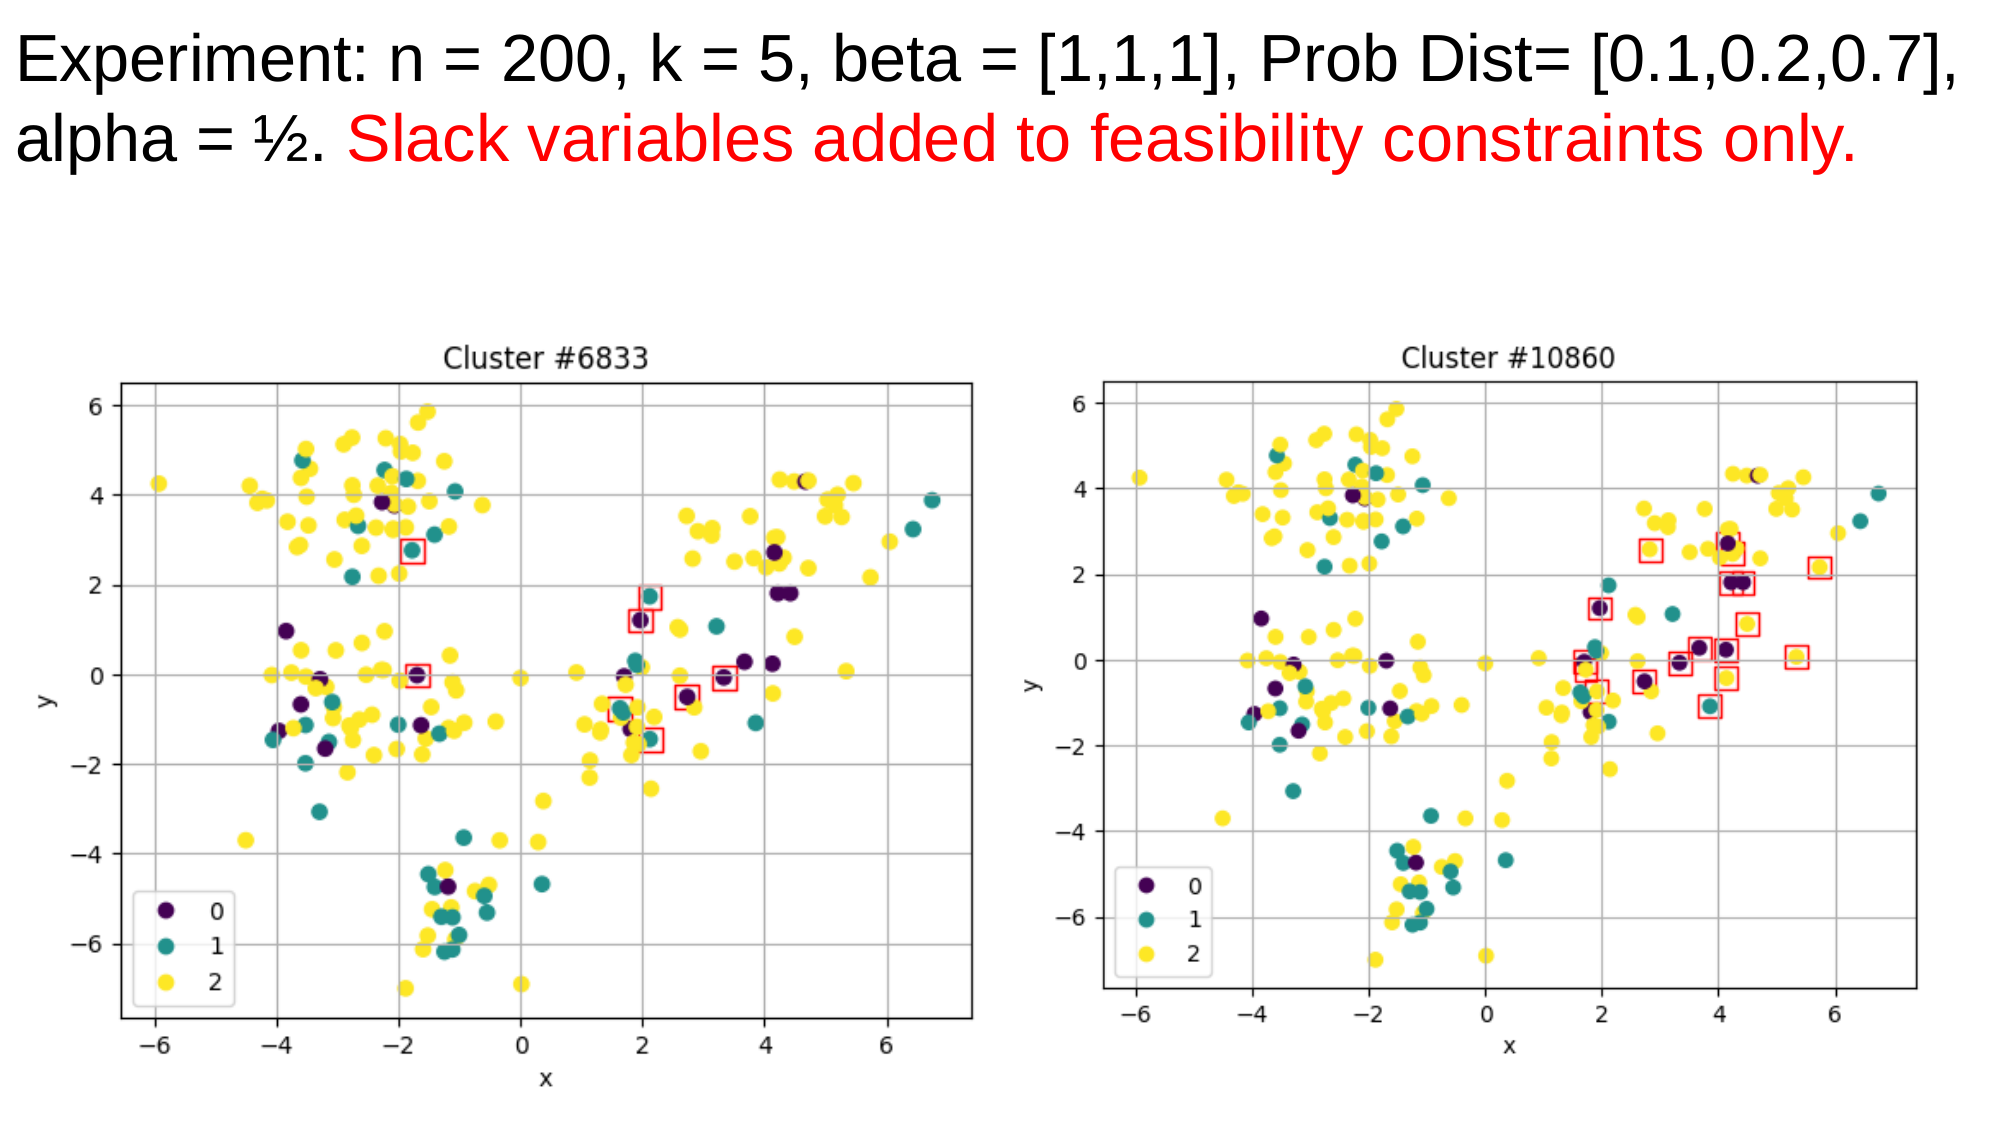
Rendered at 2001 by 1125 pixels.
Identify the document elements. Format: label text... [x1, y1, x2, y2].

picture [1004, 329, 1931, 1076]
text_box Experiment: n = 200, k = 5, beta = [1,1,1], Prob Dist= [0.1,0.2,0.7], alpha = ½. Slack variables added to feasibility constraints only. [0, 0, 2000, 190]
picture [18, 328, 987, 1109]
